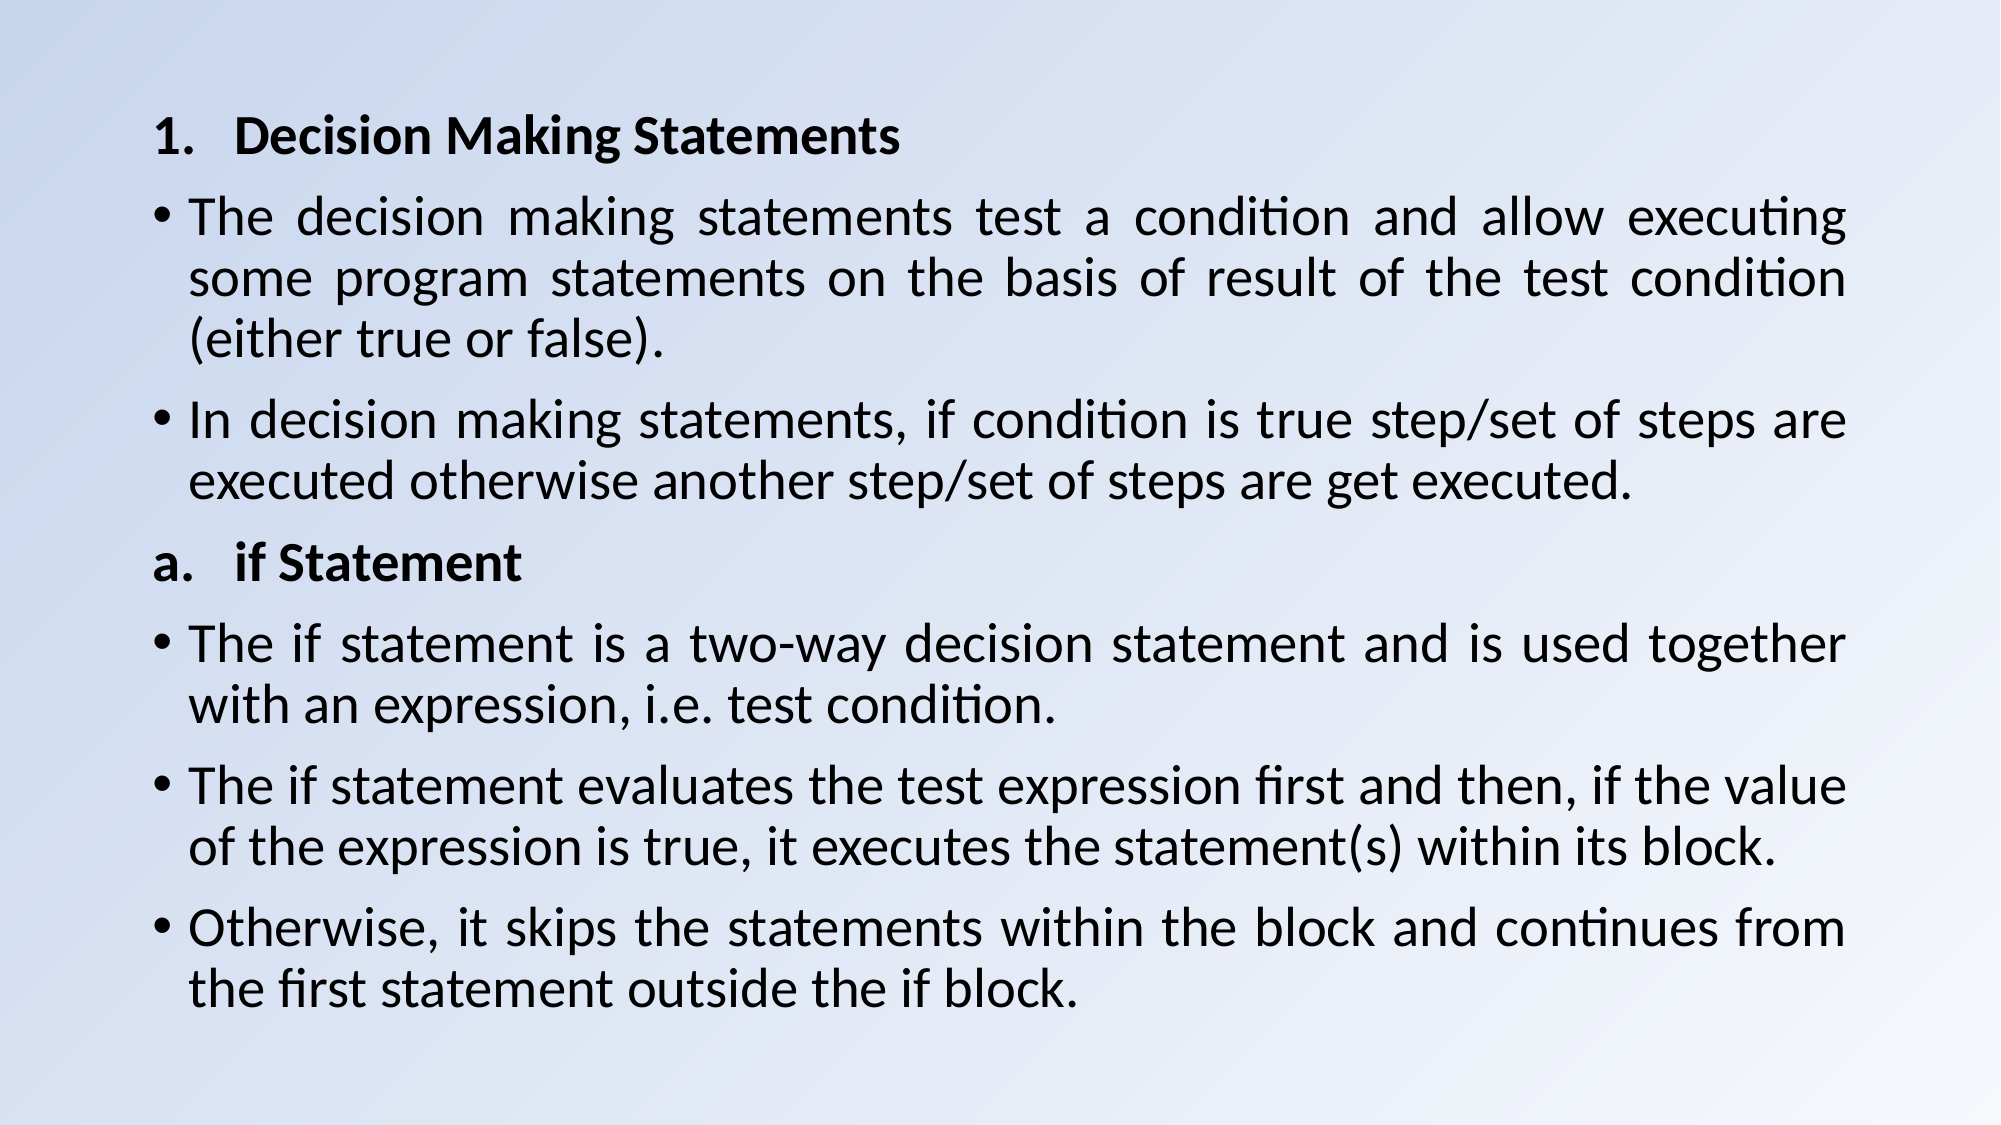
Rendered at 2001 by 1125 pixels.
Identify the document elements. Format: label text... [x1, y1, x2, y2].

list Decision Making Statements The decision making statements test a condition and allow executing some program statements on the basis of result of the test condition (either true or false). In decision making statements, if condition is true step/set of steps are executed otherwise another step/set of steps are get executed. if Statement The if statement is a two-way decision statement and is used together with an expression, i.e. test condition. The if statement evaluates the test expression first and then, if the value of the expression is true, it executes the statement(s) within its block. Otherwise, it skips the statements within the block and continues from the first statement outside the if block. [137, 98, 1863, 1073]
